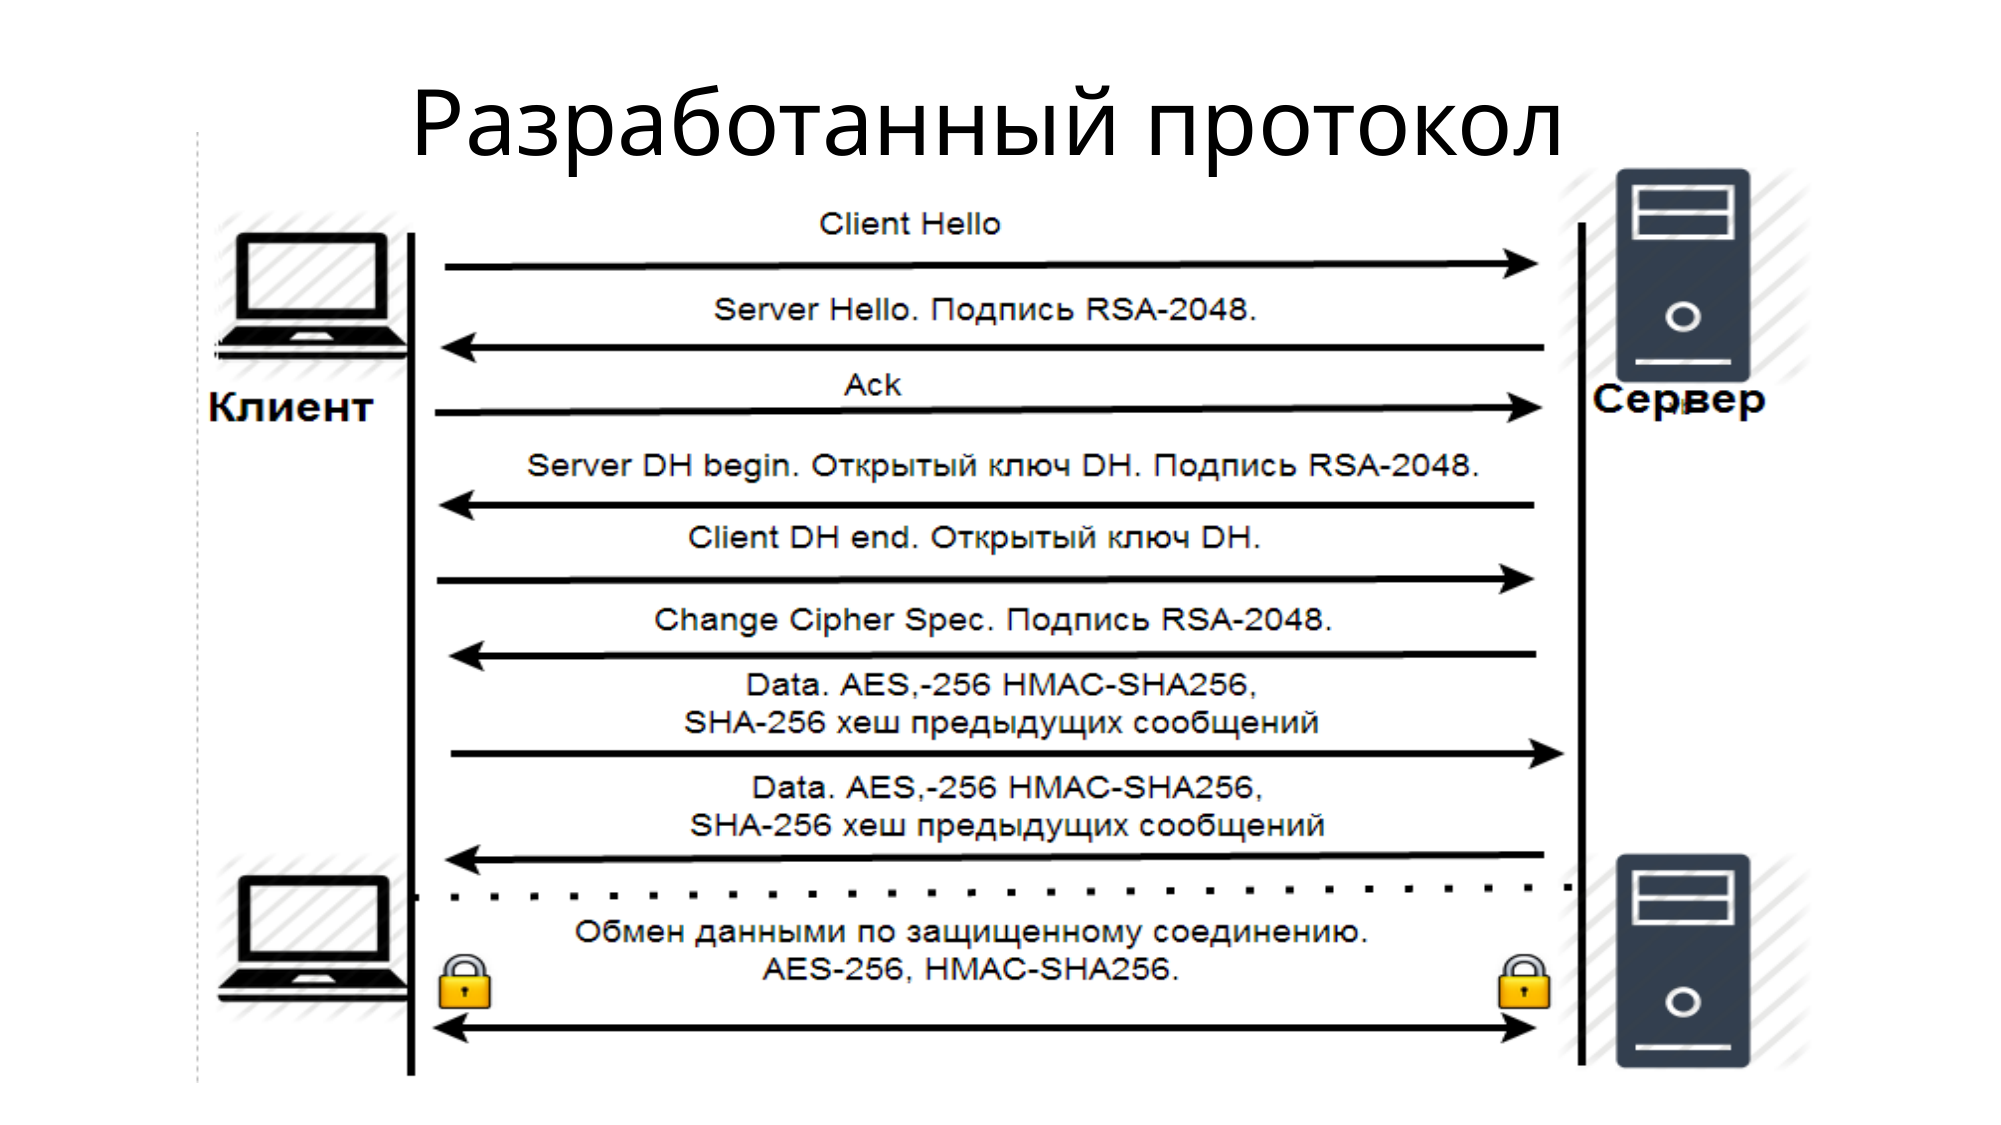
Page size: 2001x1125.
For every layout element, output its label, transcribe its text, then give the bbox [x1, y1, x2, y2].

picture [193, 132, 1813, 1083]
title Разработанный протокол [126, 17, 1852, 235]
